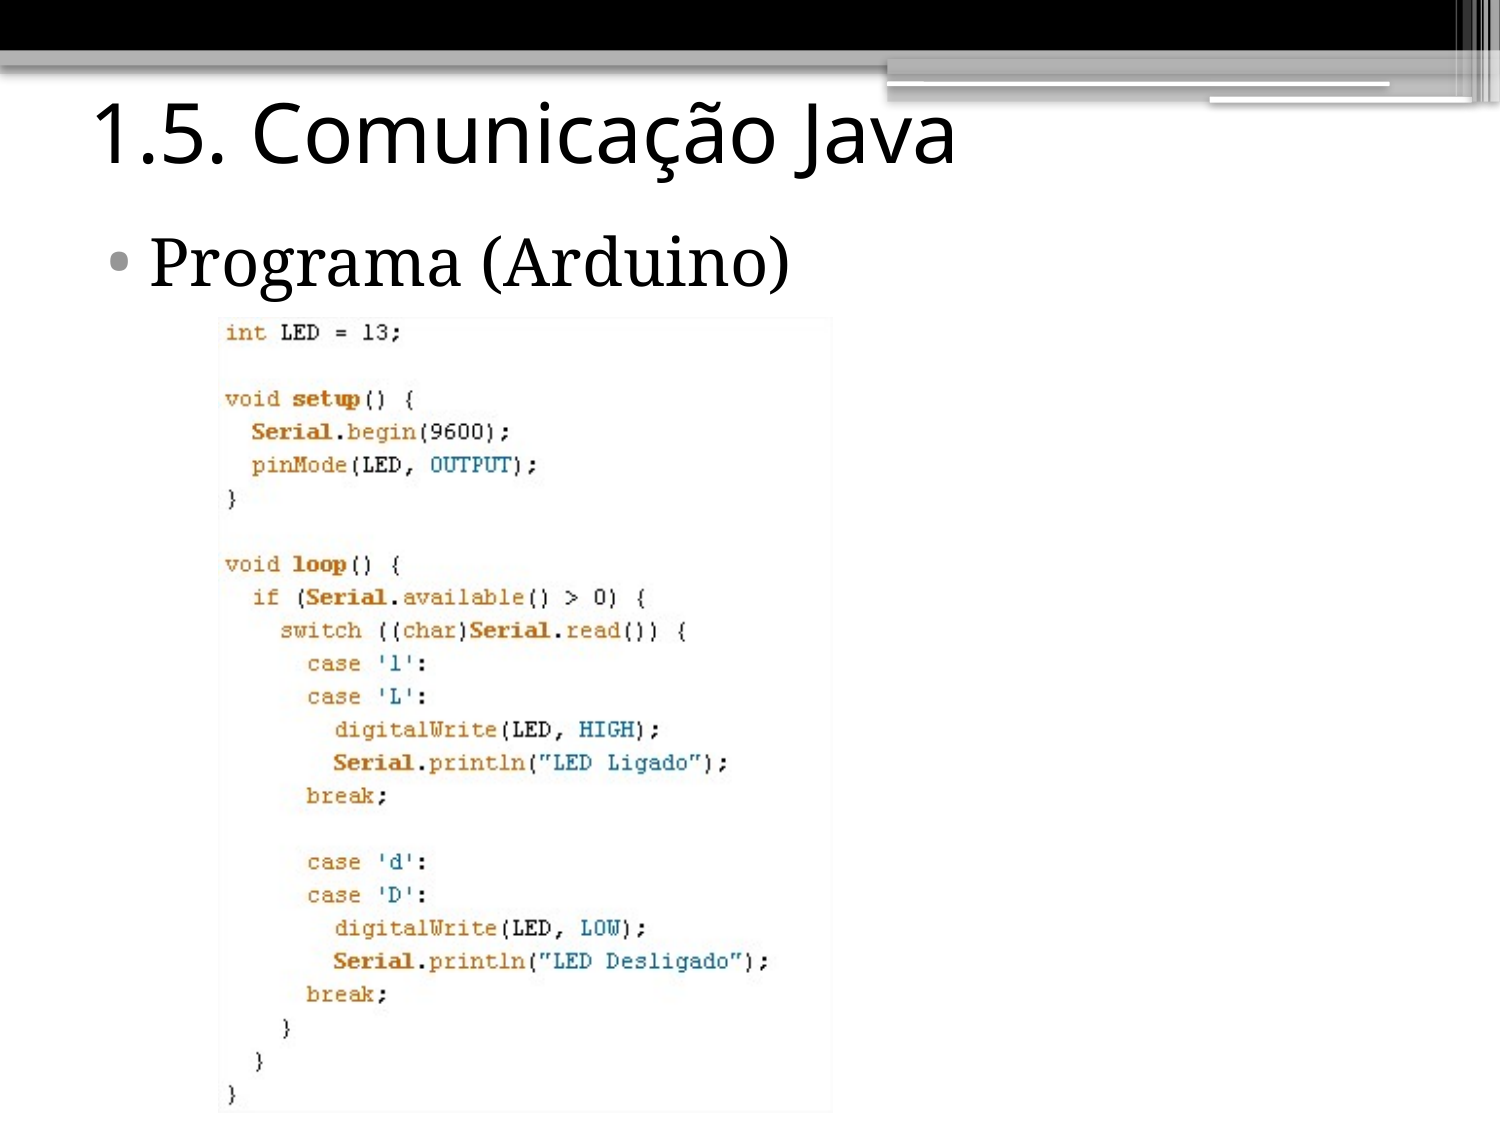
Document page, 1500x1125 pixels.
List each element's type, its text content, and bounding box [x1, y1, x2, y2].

picture [218, 317, 833, 1113]
list Programa (Arduino) [75, 211, 1471, 1094]
title 1.5. Comunicação Java [75, 42, 1425, 218]
